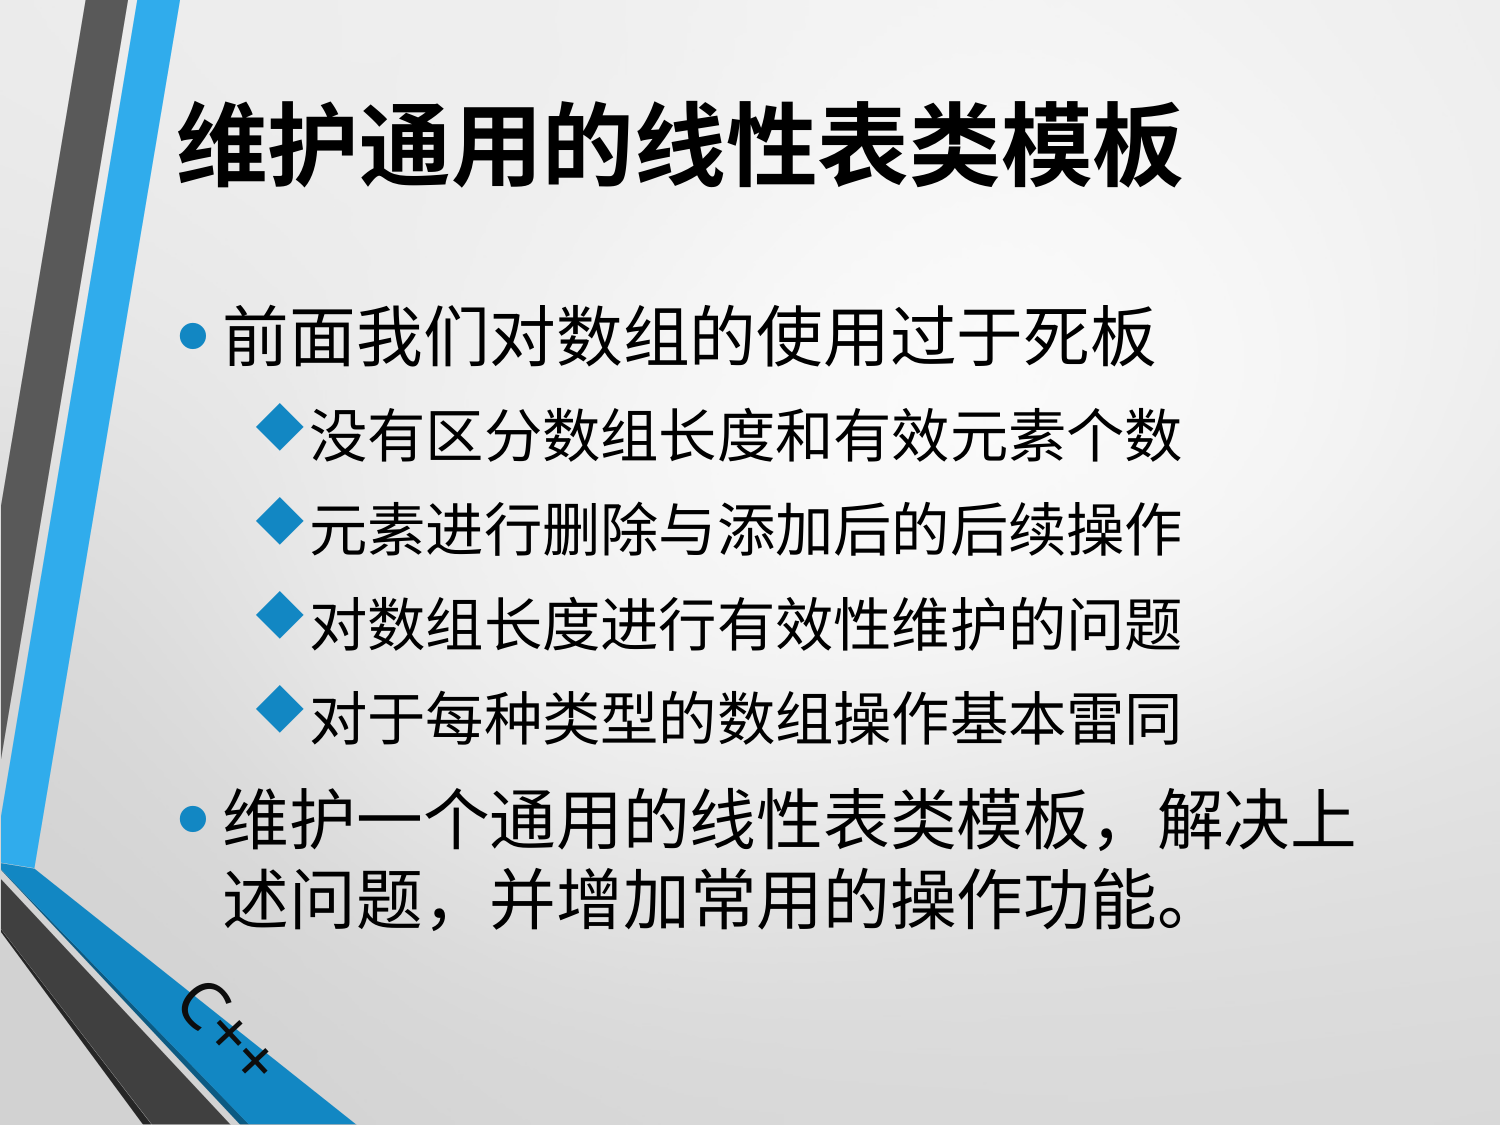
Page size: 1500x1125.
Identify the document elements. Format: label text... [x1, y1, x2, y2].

list 前面我们对数组的使用过于死板 没有区分数组长度和有效元素个数 元素进行删除与添加后的后续操作 对数组长度进行有效性维护的问题 对于每种类型的数组操作基本雷同 维护一个通用的线性表类模板，解决上述问题，并增加常用的操作功能。 [161, 275, 1425, 1053]
title 维护通用的线性表类模板 [161, 43, 1425, 242]
picture [0, 0, 358, 1125]
